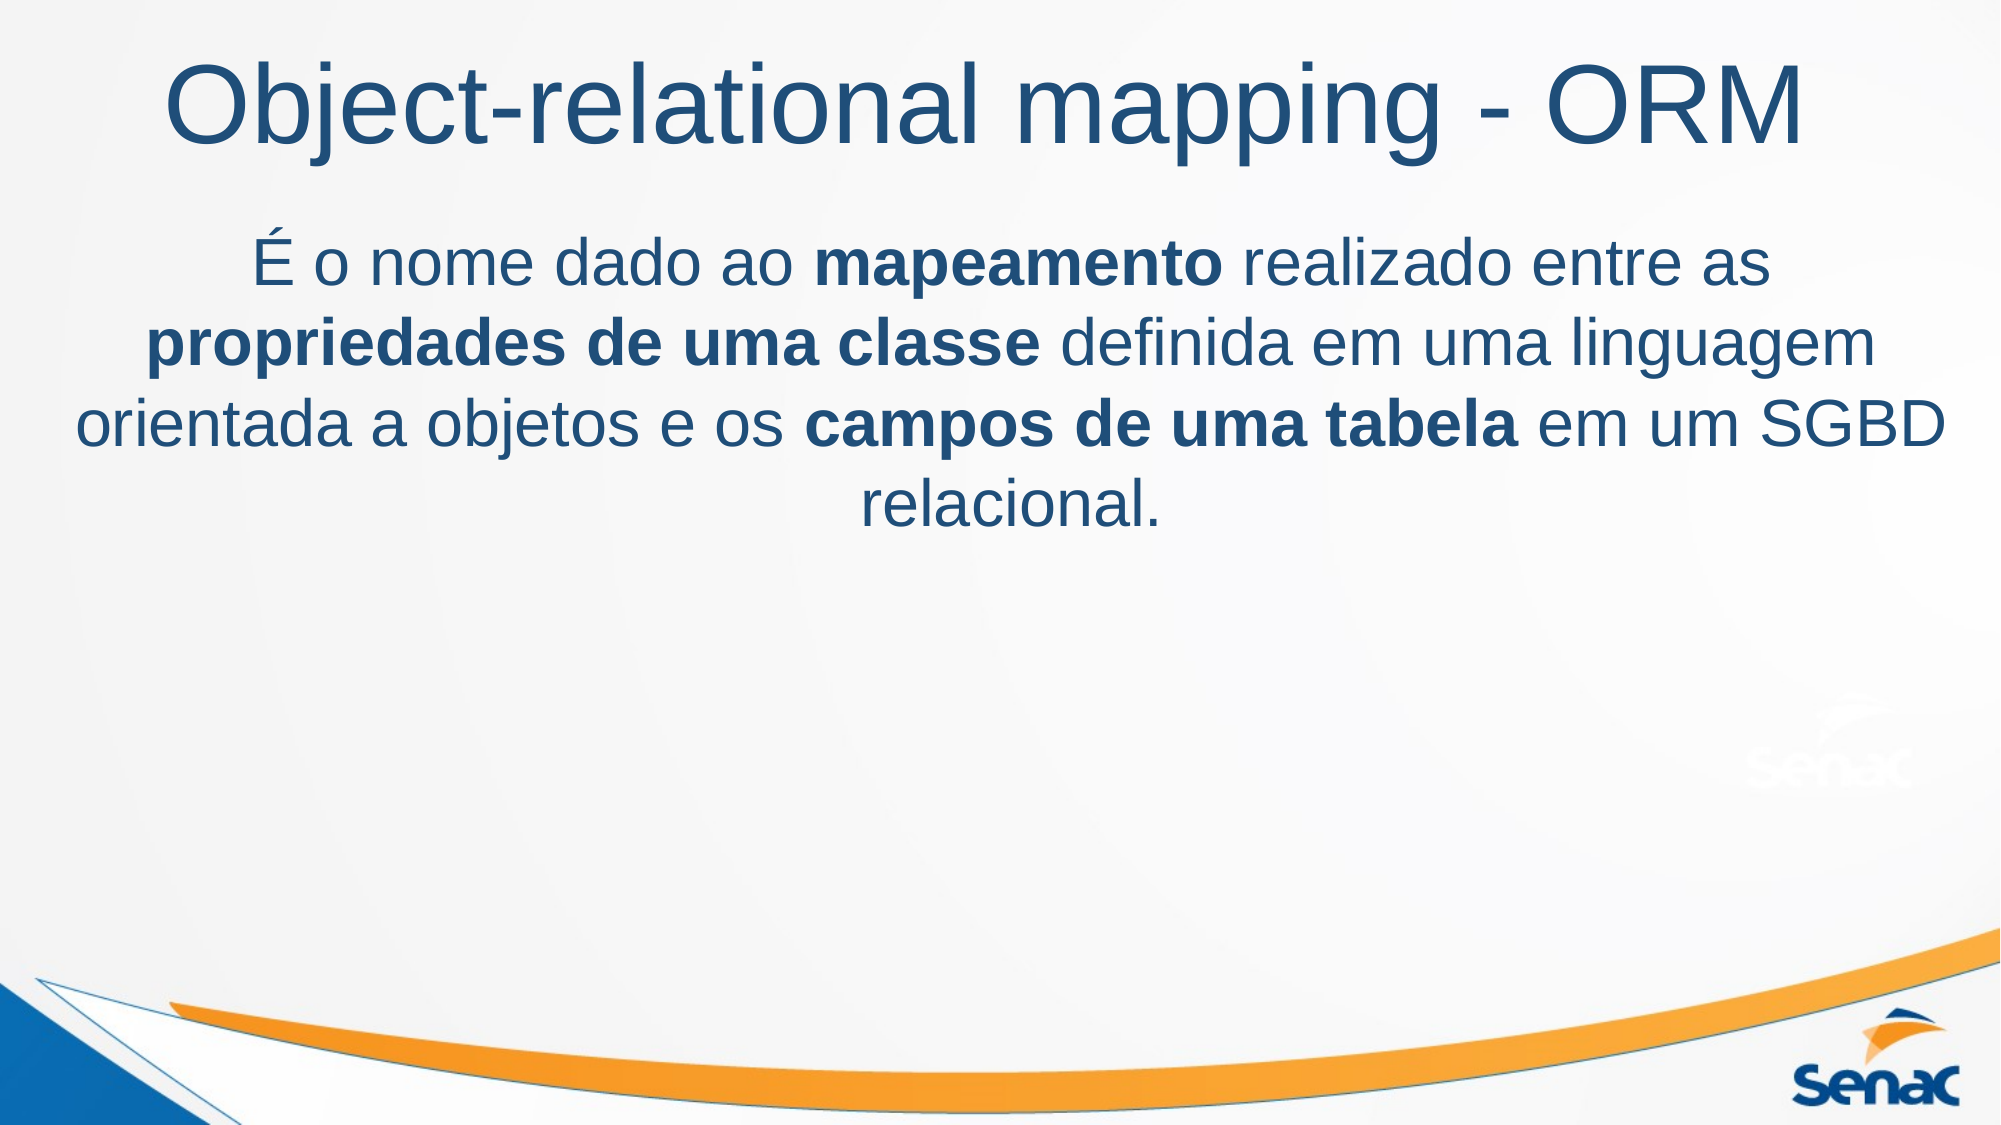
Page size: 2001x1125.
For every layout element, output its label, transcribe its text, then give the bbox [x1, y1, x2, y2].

text_box É o nome dado ao mapeamento realizado entre as propriedades de uma classe definida em uma linguagem orientada a objetos e os campos de uma tabela em um SGBD relacional. [52, 211, 1972, 925]
text_box Object-relational mapping - ORM [0, 36, 1972, 177]
picture [0, 0, 2001, 1125]
